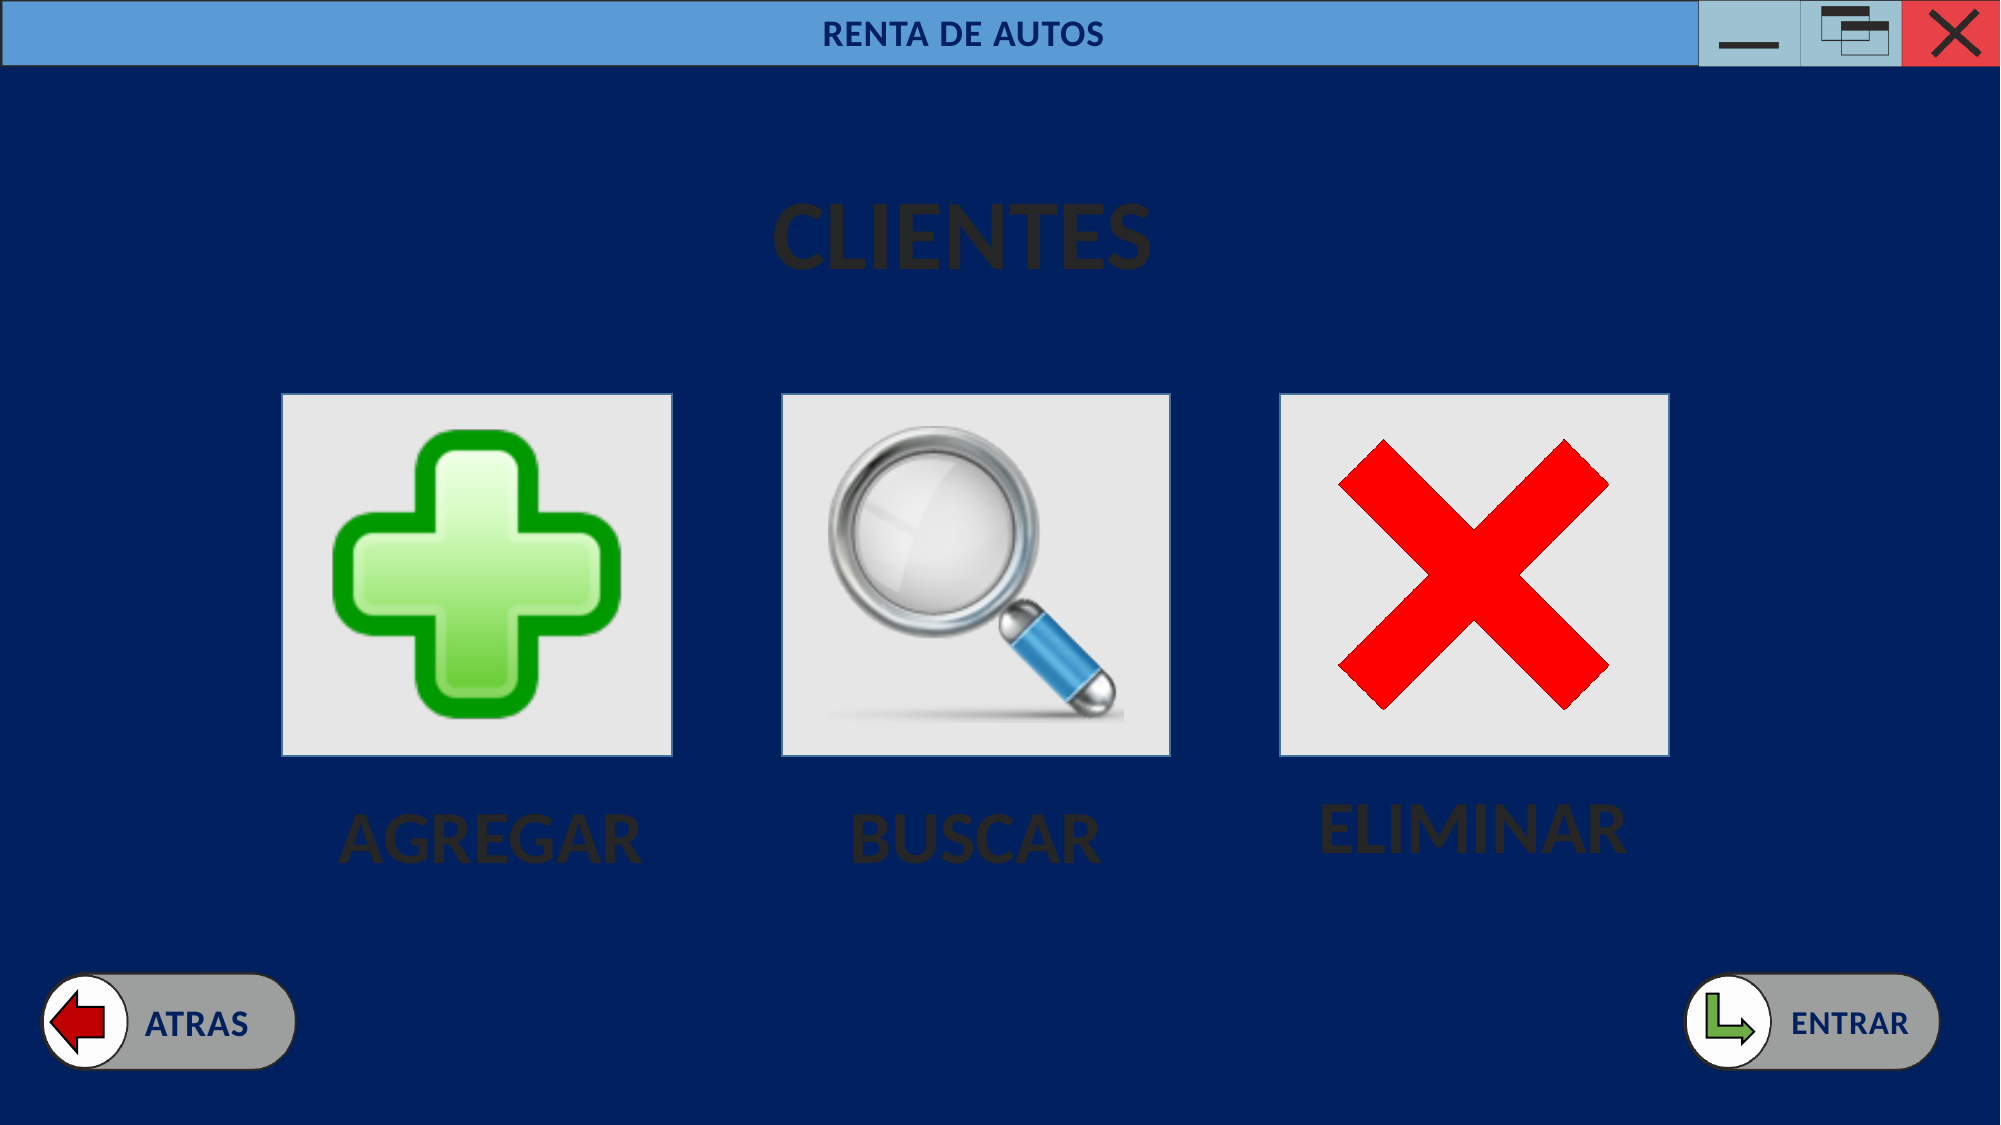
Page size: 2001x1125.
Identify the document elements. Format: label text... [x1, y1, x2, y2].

picture [1338, 439, 1609, 710]
picture [1683, 972, 1941, 1071]
text_box CLIENTES [757, 162, 1169, 298]
text_box [781, 393, 1171, 757]
text_box ELIMINAR [1290, 770, 1657, 876]
picture [313, 410, 643, 740]
text_box AGREGAR [310, 780, 672, 886]
text_box BUSCAR [792, 780, 1160, 886]
picture [0, 0, 2000, 67]
picture [40, 972, 297, 1071]
text_box [281, 393, 673, 757]
picture [828, 426, 1125, 723]
text_box [1279, 393, 1670, 757]
